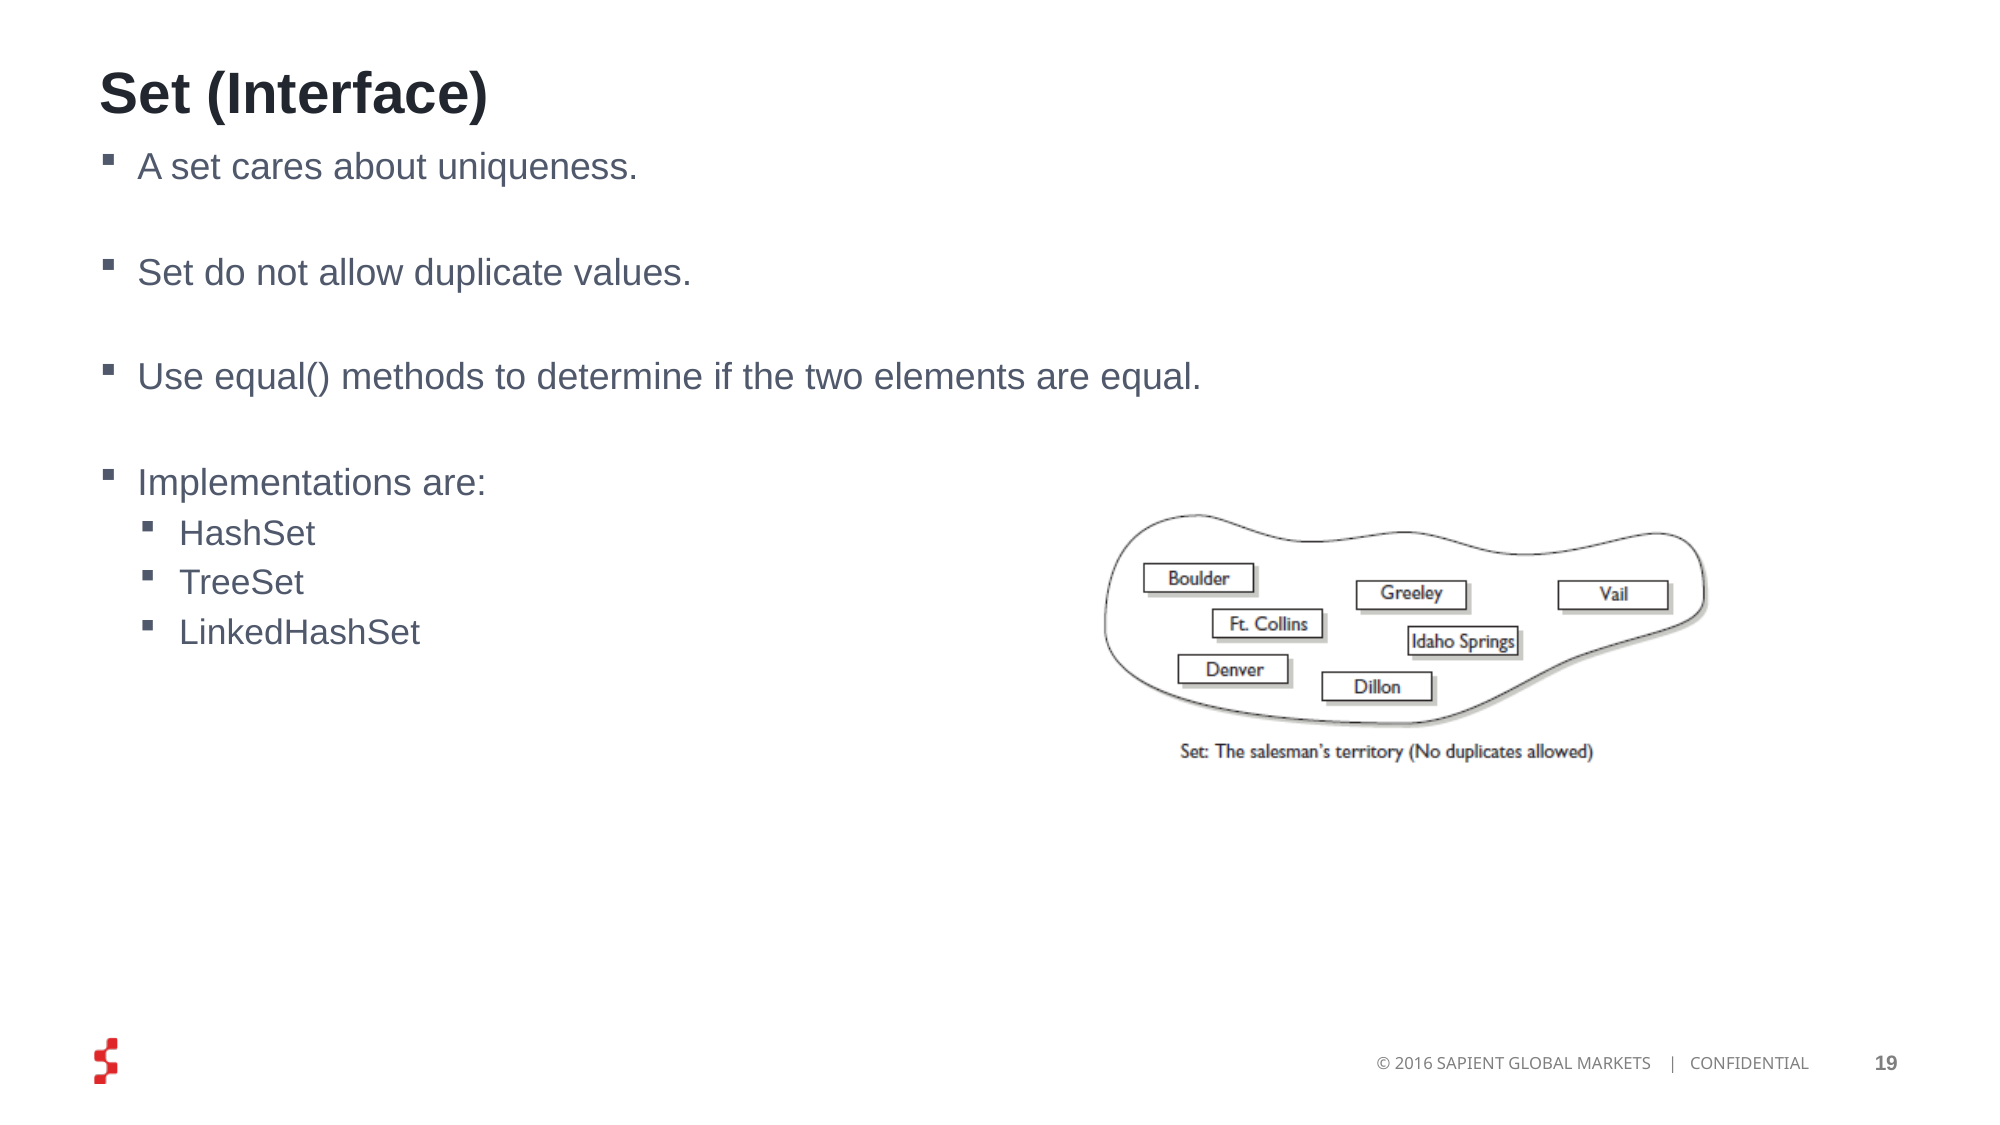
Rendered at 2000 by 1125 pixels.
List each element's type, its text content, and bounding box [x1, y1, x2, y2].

picture [1094, 505, 1719, 777]
list A set cares about uniqueness. Set do not allow duplicate values. Use equal() methods to determine if the two elements are equal. Implementations are: HashSet TreeSet LinkedHashSet [99, 142, 1900, 968]
title Set (Interface) [99, 47, 1900, 121]
